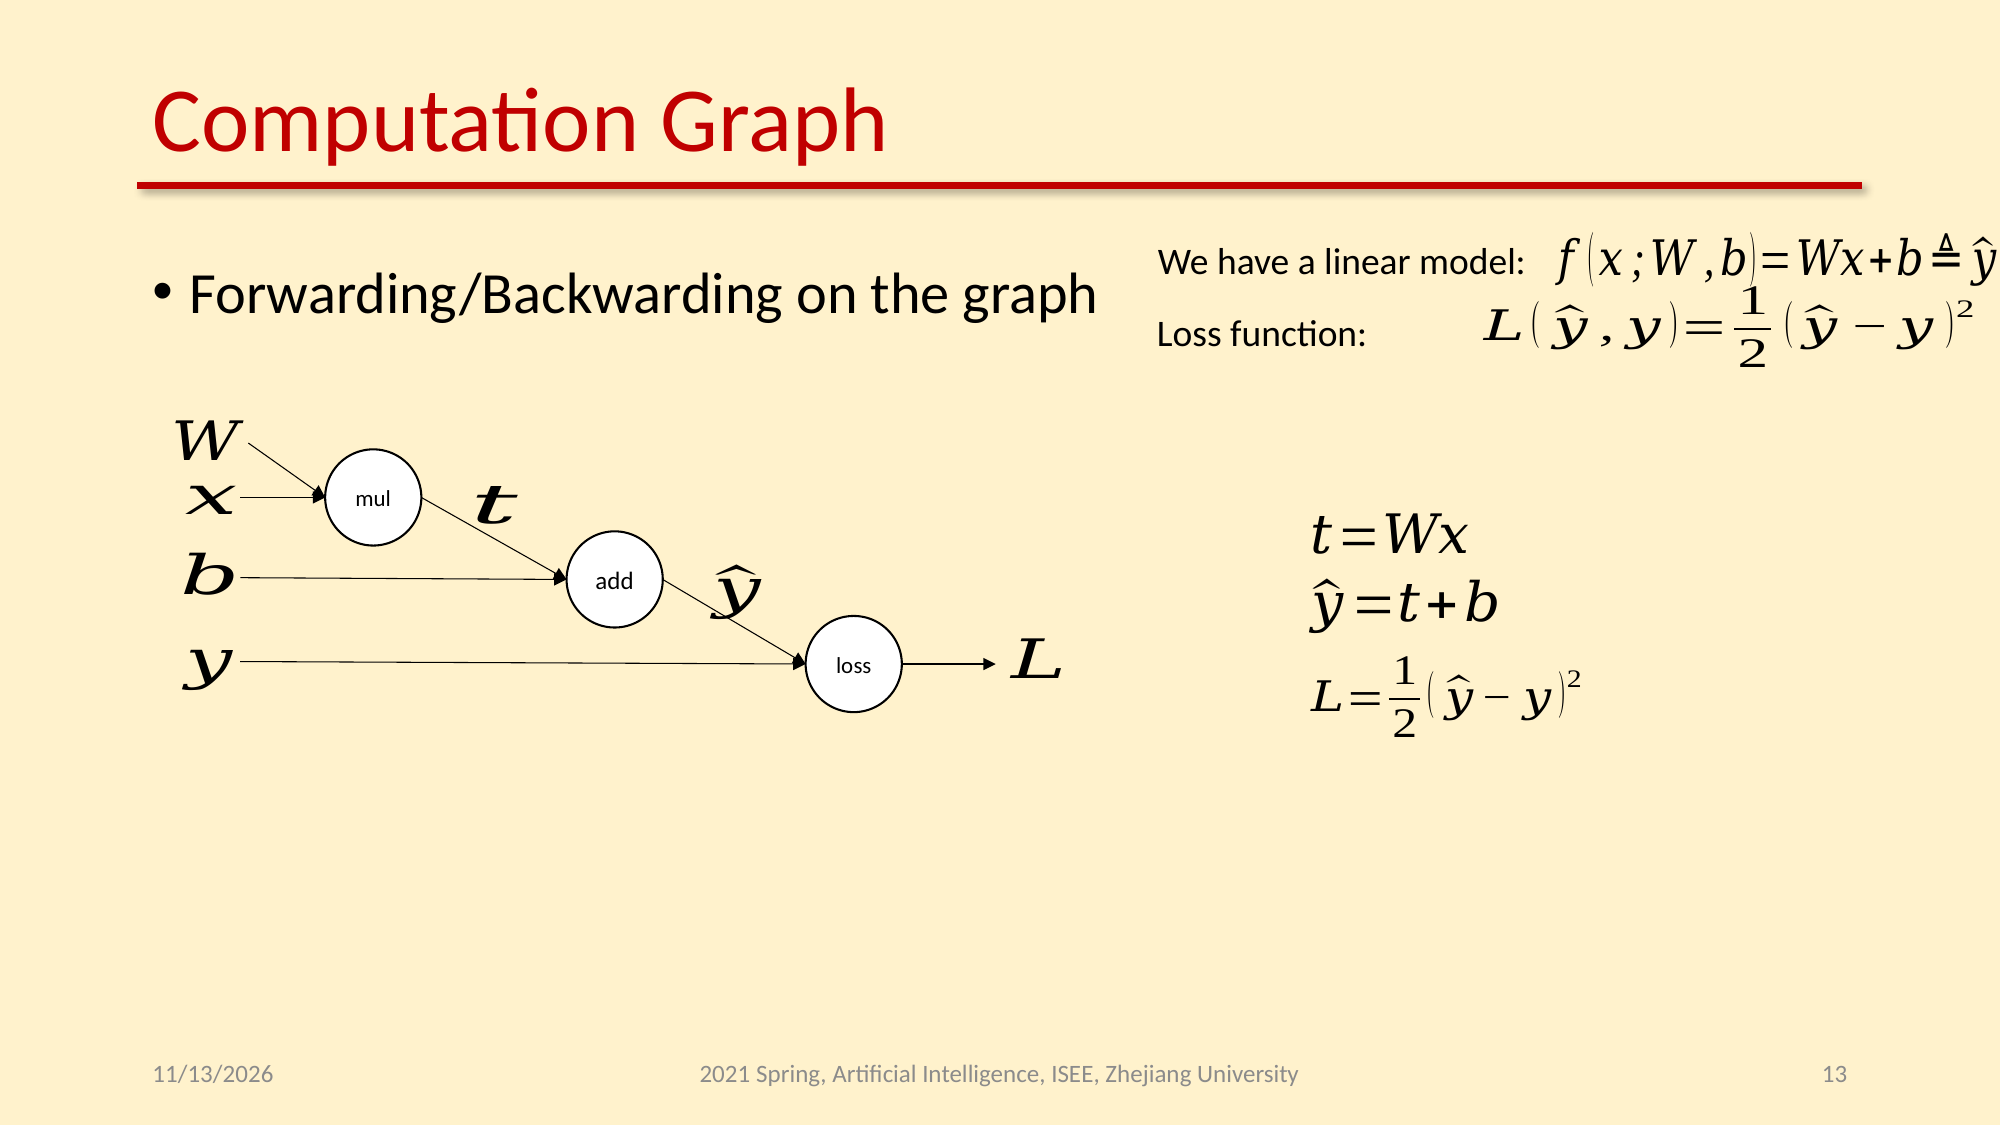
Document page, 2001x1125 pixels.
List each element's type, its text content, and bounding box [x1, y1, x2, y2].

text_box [171, 412, 1067, 713]
footer 2021 Spring, Artificial Intelligence, ISEE, Zhejiang University [662, 1042, 1338, 1103]
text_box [1140, 229, 2000, 378]
list Forwarding/Backwarding on the graph [137, 255, 1863, 1014]
slide_number 13 [1412, 1042, 1863, 1103]
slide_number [137, 1042, 588, 1103]
title Computation Graph [137, 59, 1863, 183]
